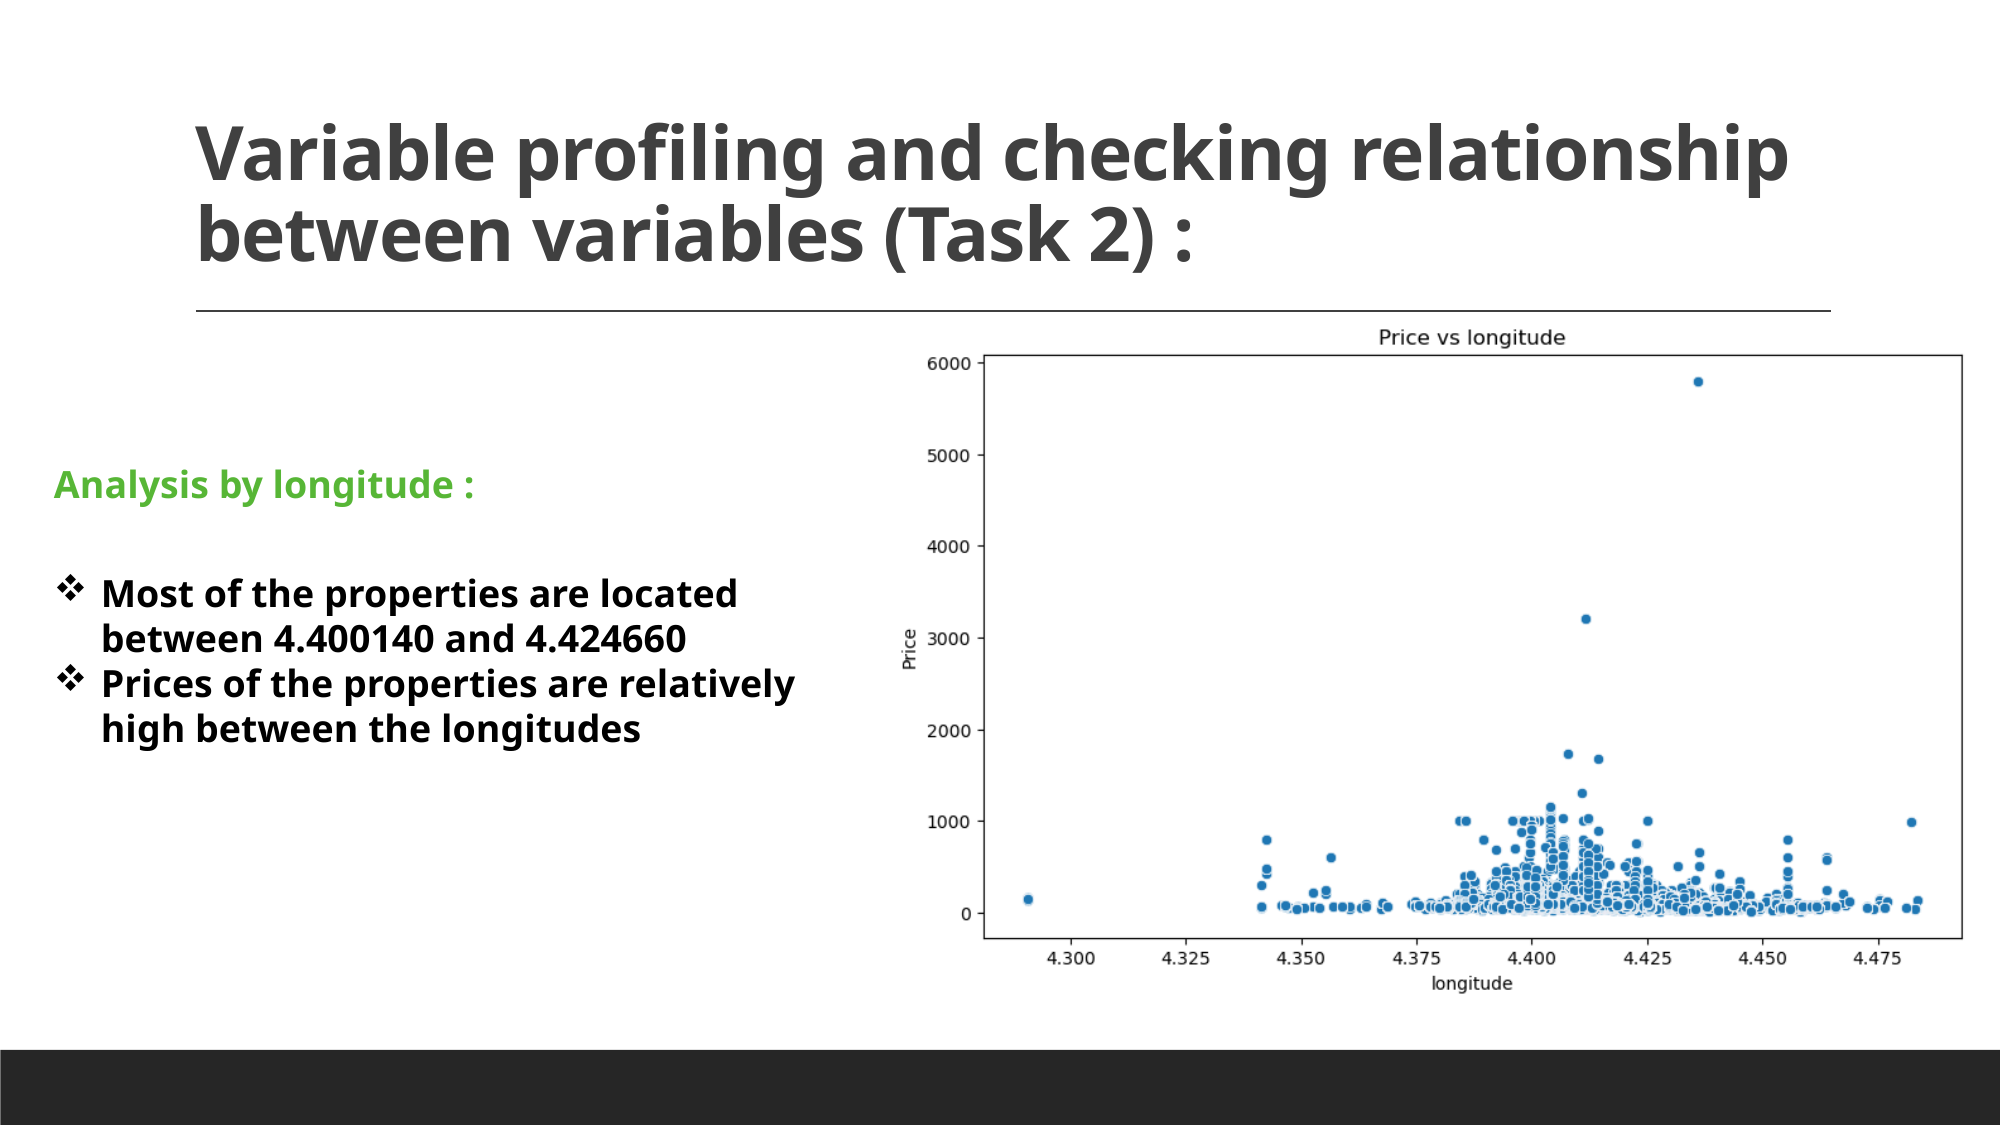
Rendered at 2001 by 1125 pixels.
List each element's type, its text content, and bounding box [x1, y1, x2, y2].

title Variable profiling and checking relationship between variables (Task 2) : [180, 47, 1830, 285]
text_box Analysis by longitude : [39, 453, 734, 514]
picture [888, 316, 1974, 1006]
text_box Most of the properties are located between 4.400140 and 4.424660 Prices of the properties are relatively high between the longitudes [39, 562, 885, 758]
